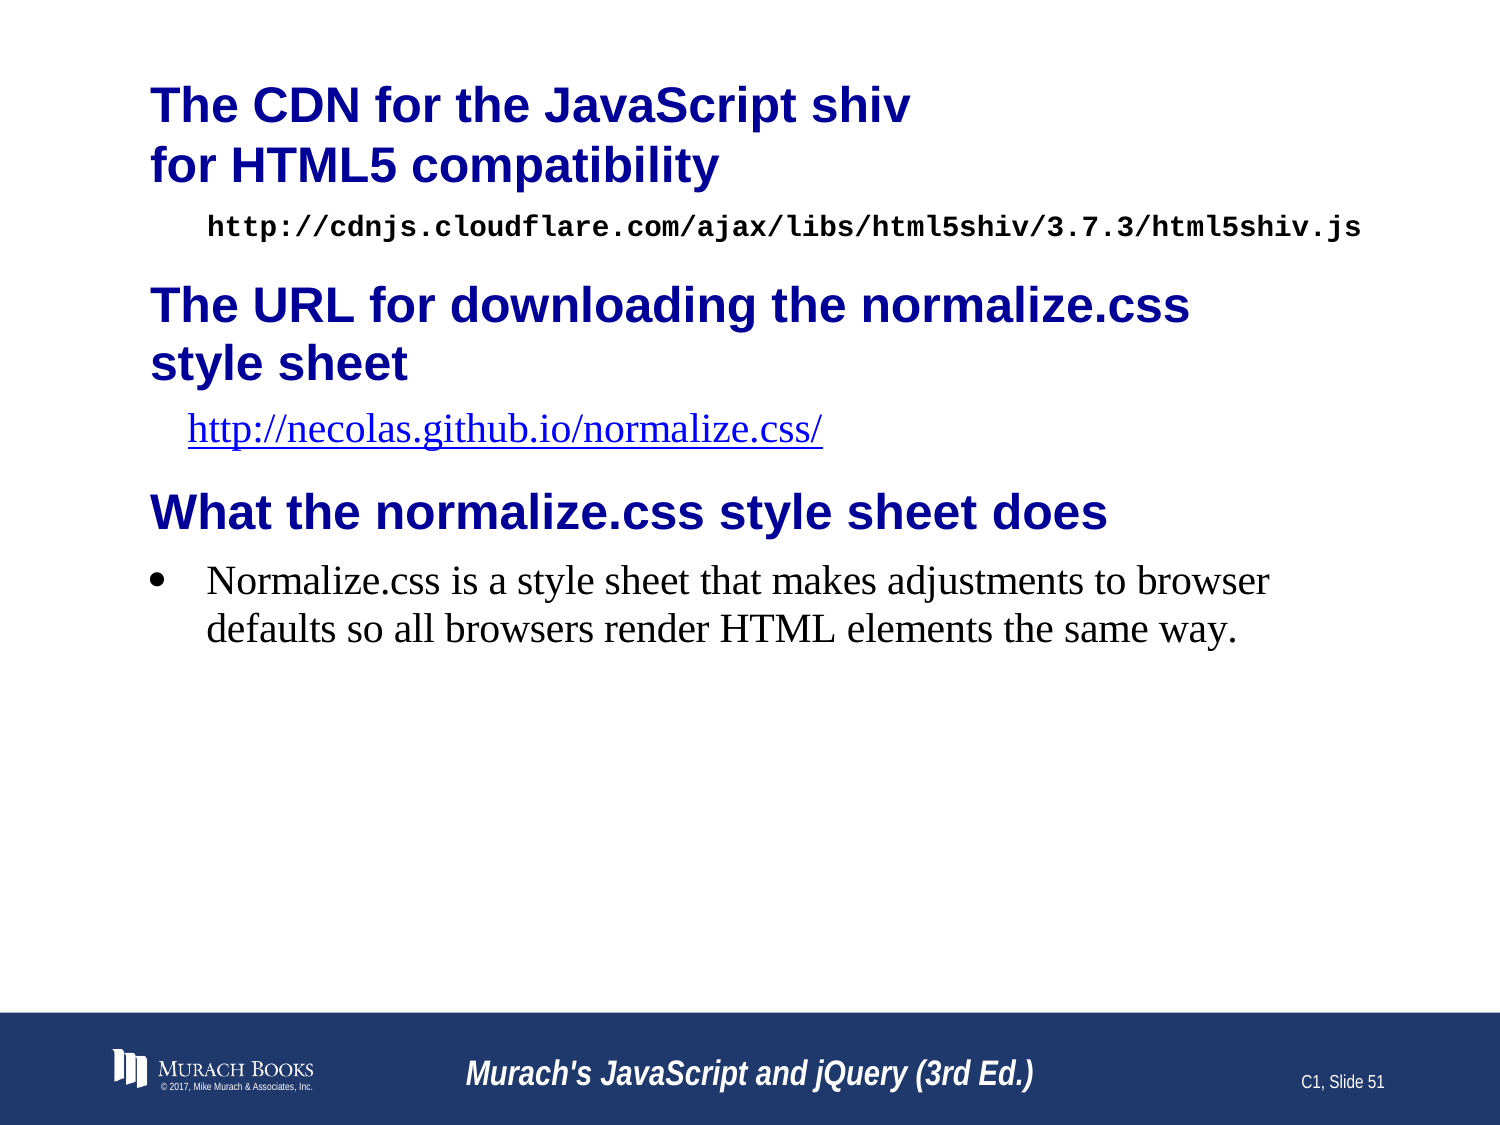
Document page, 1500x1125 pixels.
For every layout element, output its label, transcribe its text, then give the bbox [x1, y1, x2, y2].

slide_number Murach's JavaScript and jQuery (3rd Ed.) [463, 1025, 1050, 1100]
footer © 2017, Mike Murach & Associates, Inc. [12, 1025, 463, 1100]
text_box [149, 211, 1419, 702]
slide_number C1, Slide 51 [1087, 1025, 1400, 1100]
title The CDN for the JavaScript shiv for HTML5 compatibility [150, 72, 1350, 194]
